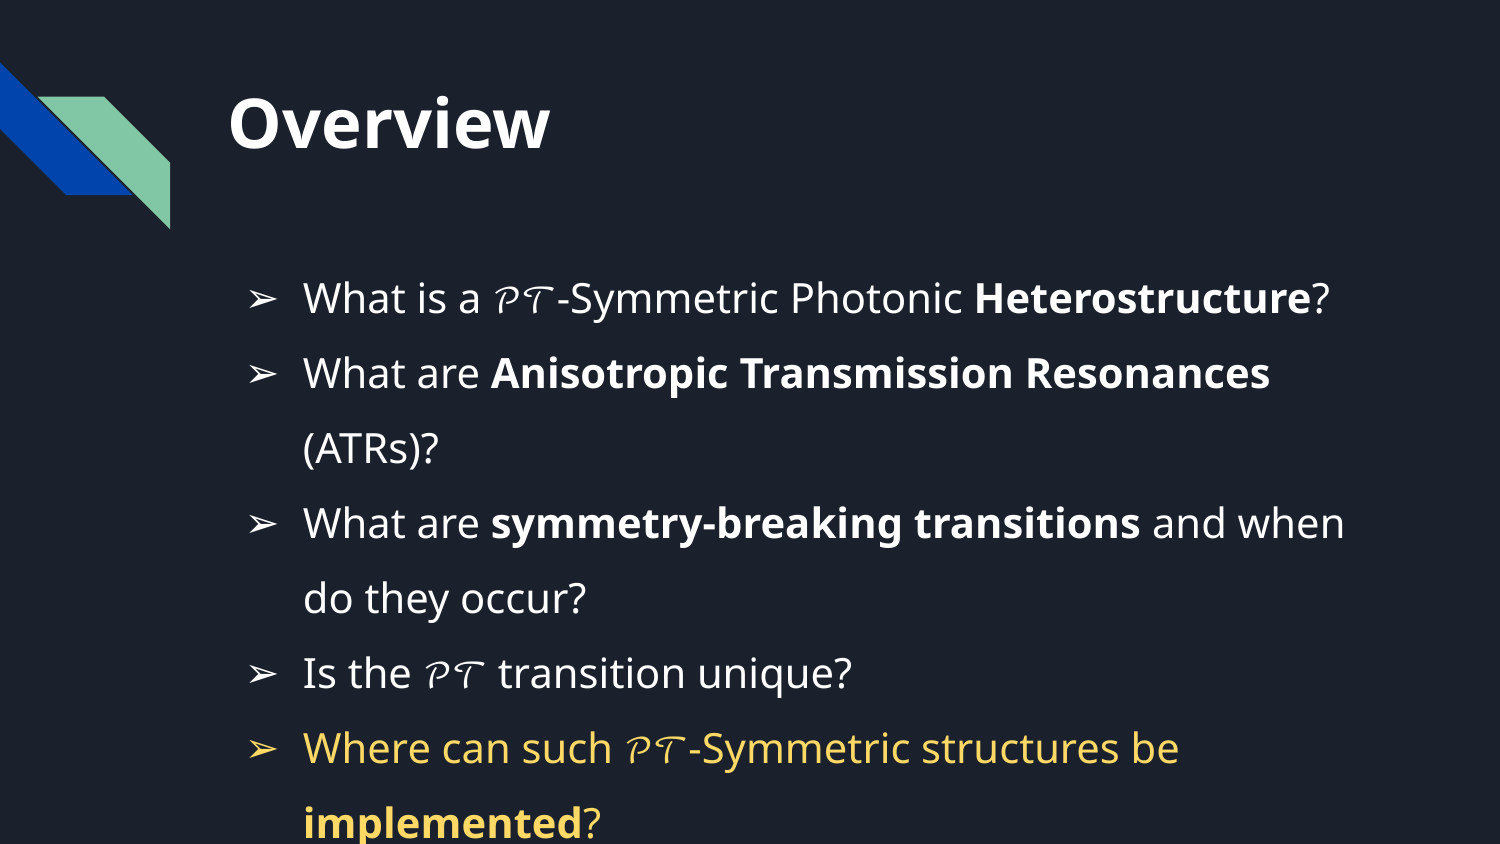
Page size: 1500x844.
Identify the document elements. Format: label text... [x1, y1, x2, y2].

list What is a 𝒫𝒯-Symmetric Photonic Heterostructure? What are Anisotropic Transmission Resonances (ATRs)? What are symmetry-breaking transitions and when do they occur? Is the 𝒫𝒯 transition unique? Where can such 𝒫𝒯-Symmetric structures be implemented? [212, 231, 1403, 710]
title Overview [212, 64, 1368, 215]
